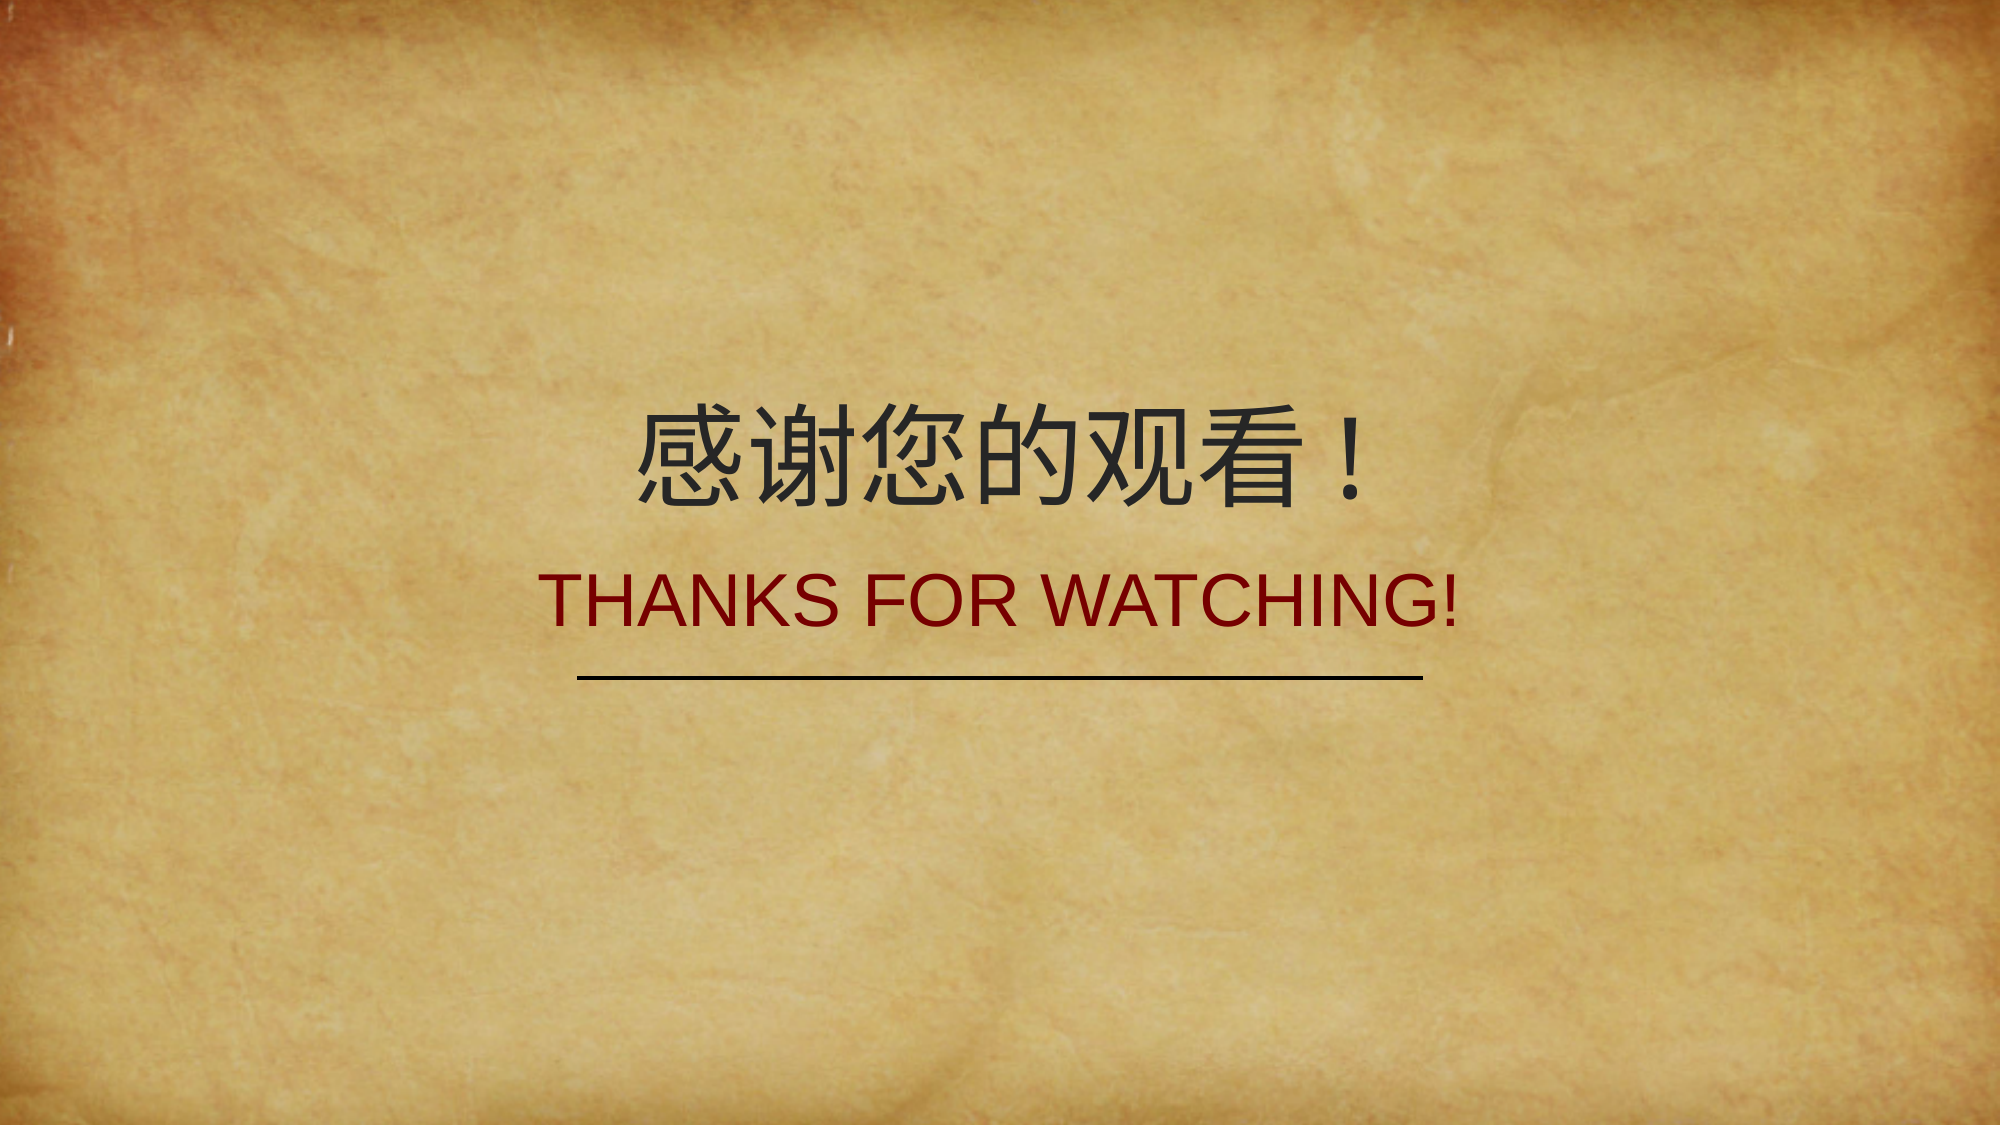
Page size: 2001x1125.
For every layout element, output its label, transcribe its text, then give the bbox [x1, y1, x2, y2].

text_box 感谢您的观看! [278, 379, 1722, 529]
text_box THANKS FOR WATCHING! [522, 544, 1478, 650]
picture [0, 0, 2000, 1125]
